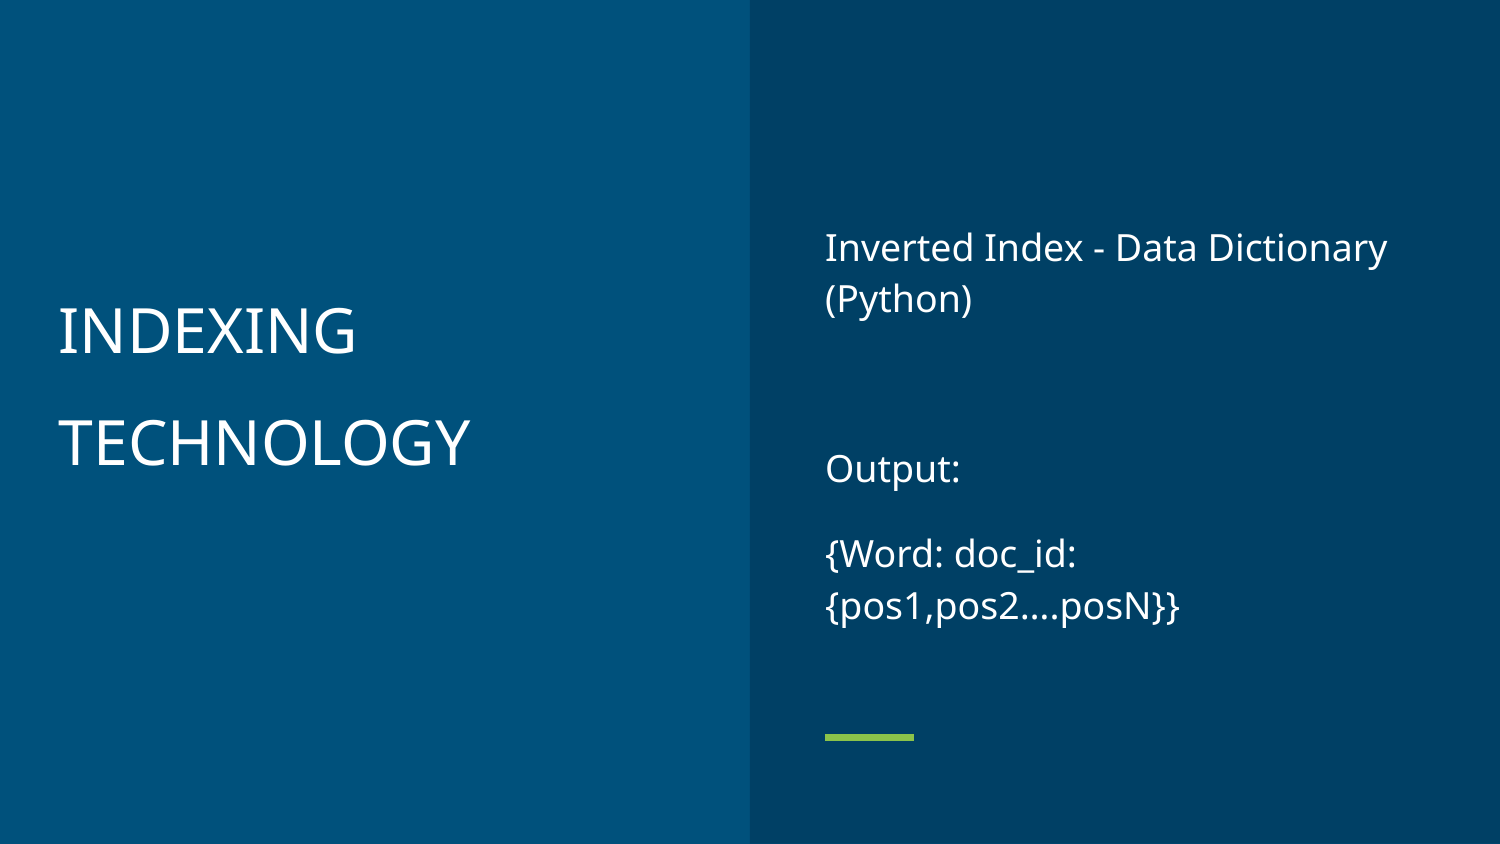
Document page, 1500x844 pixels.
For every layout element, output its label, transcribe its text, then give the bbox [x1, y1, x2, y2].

list Inverted Index - Data Dictionary (Python) Output: {Word: doc_id: {pos1,pos2….posN}} [810, 118, 1440, 725]
title INDEXING TECHNOLOGY [43, 298, 708, 546]
